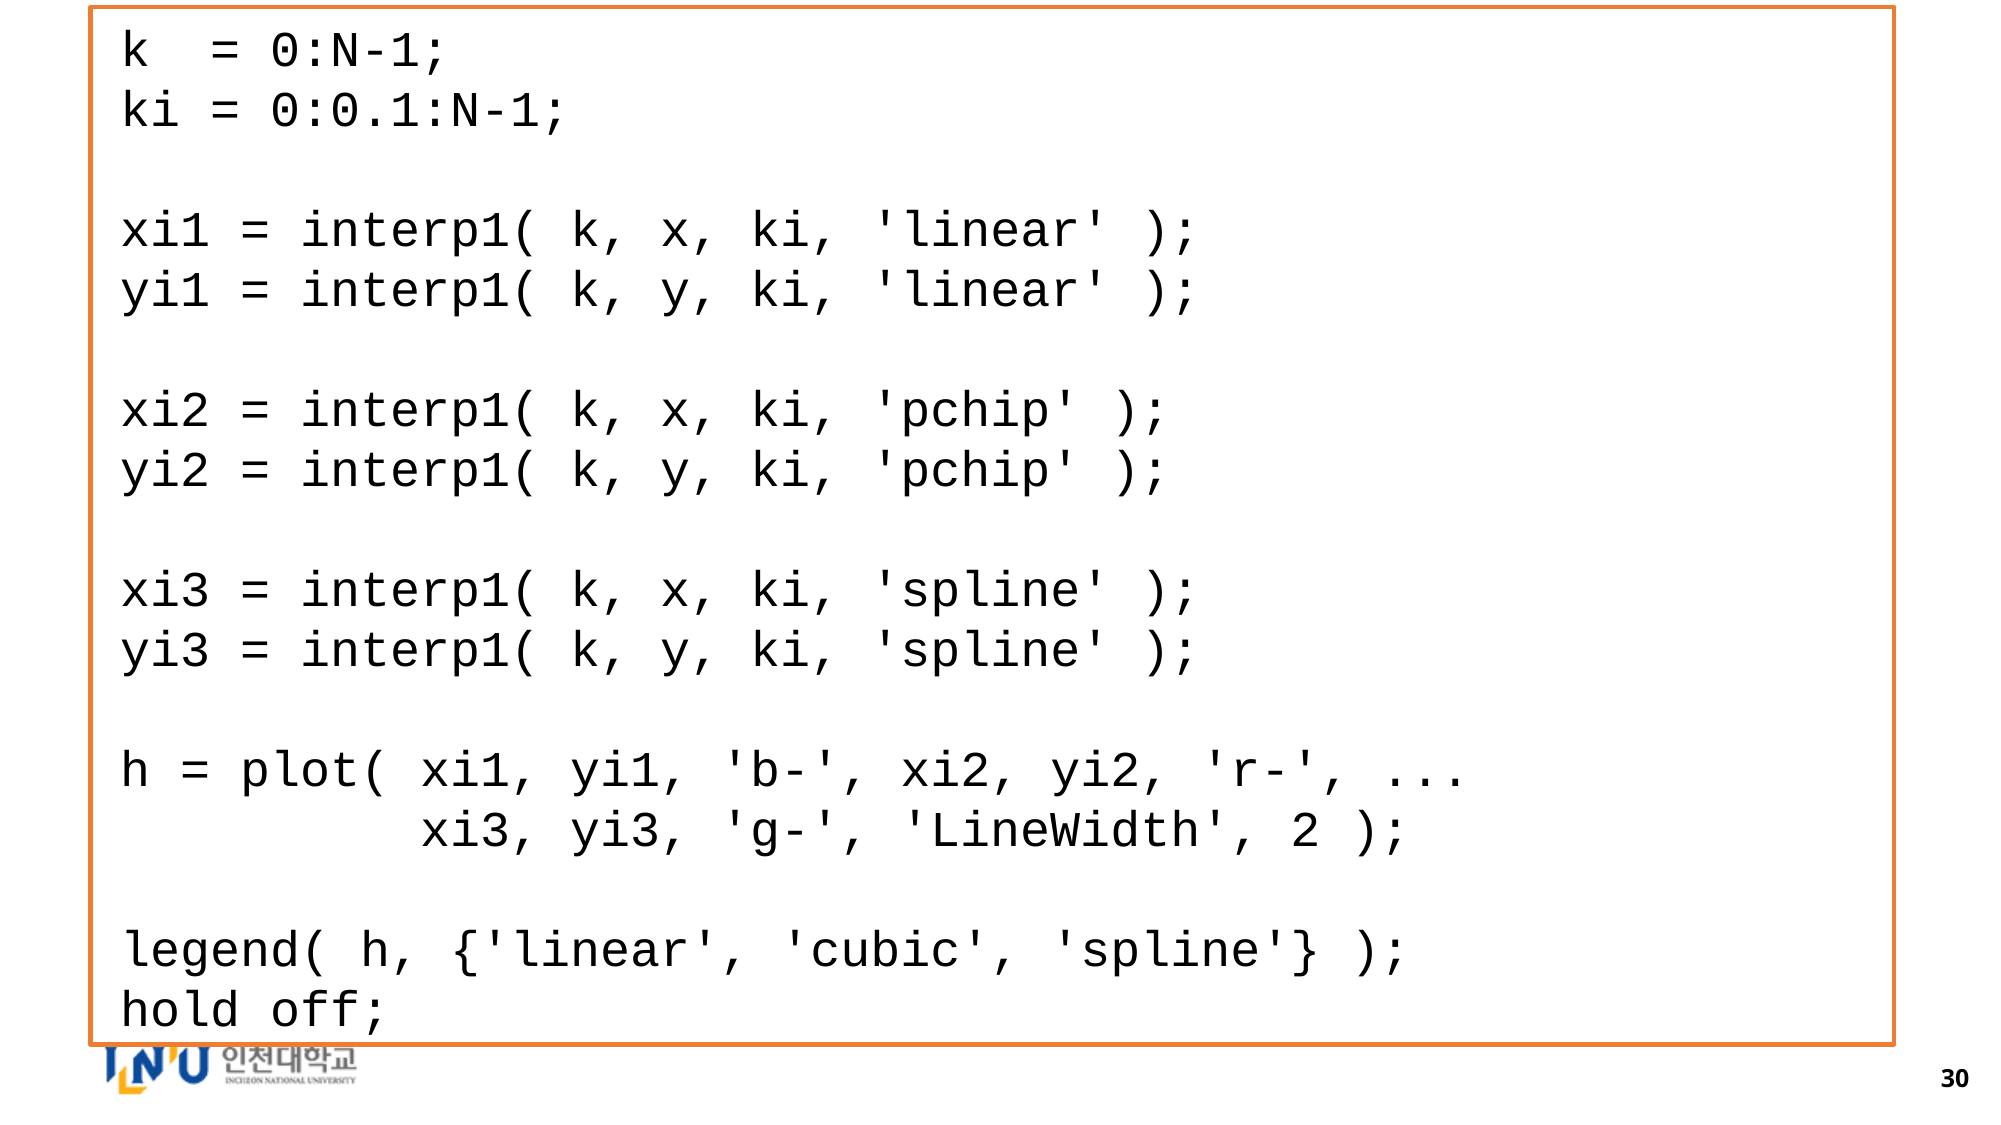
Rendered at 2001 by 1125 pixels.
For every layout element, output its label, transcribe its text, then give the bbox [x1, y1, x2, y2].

text_box k = 0:N-1; ki = 0:0.1:N-1; xi1 = interp1( k, x, ki, 'linear' ); yi1 = interp1( k, y, ki, 'linear' ); xi2 = interp1( k, x, ki, 'pchip' ); yi2 = interp1( k, y, ki, 'pchip' ); xi3 = interp1( k, x, ki, 'spline' ); yi3 = interp1( k, y, ki, 'spline' ); h = plot( xi1, yi1, 'b-', xi2, yi2, 'r-', ... xi3, yi3, 'g-', 'LineWidth', 2 ); legend( h, {'linear', 'cubic', 'spline'} ); hold off; [88, 5, 1896, 1047]
picture [99, 1047, 371, 1104]
slide_number 30 [1517, 1054, 1985, 1101]
